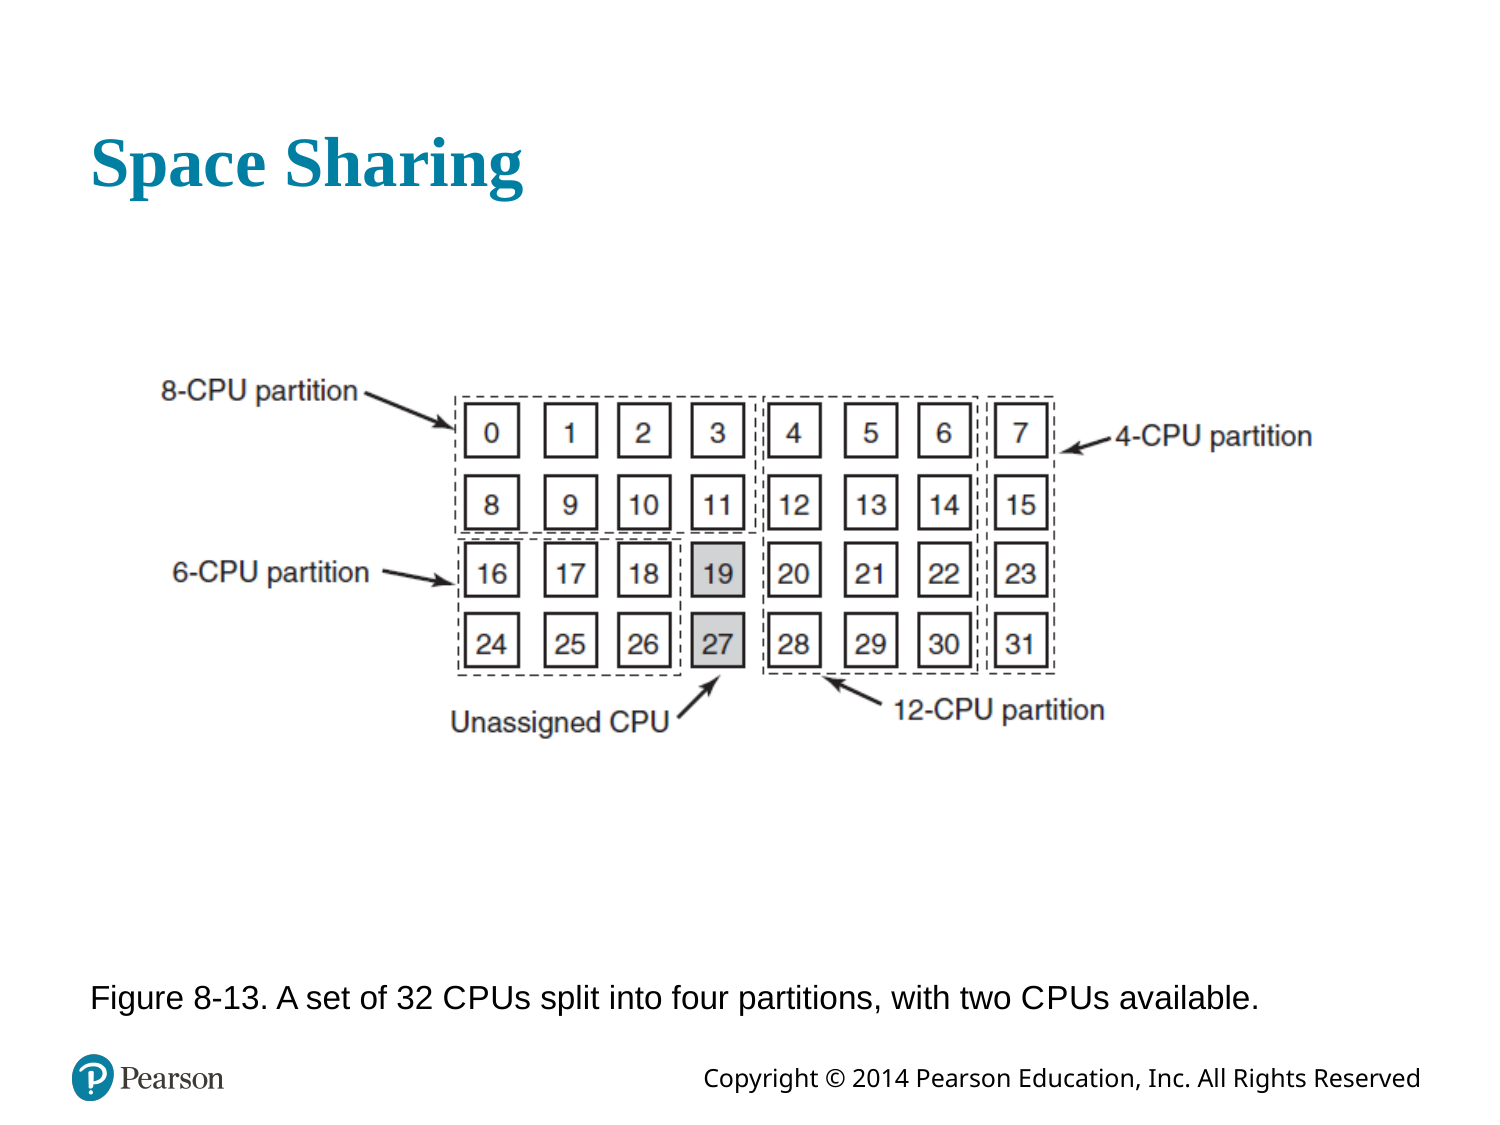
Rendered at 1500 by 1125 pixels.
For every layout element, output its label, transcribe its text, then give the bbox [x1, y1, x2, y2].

picture [98, 1054, 224, 1101]
picture [80, 1063, 106, 1088]
picture [142, 342, 1358, 753]
picture [72, 1054, 88, 1070]
title Space Sharing [75, 40, 1425, 216]
list Figure 8-13. A set of 32 C P Us split into four partitions, with two C P Us available. [75, 880, 1425, 1031]
picture [72, 1087, 83, 1101]
